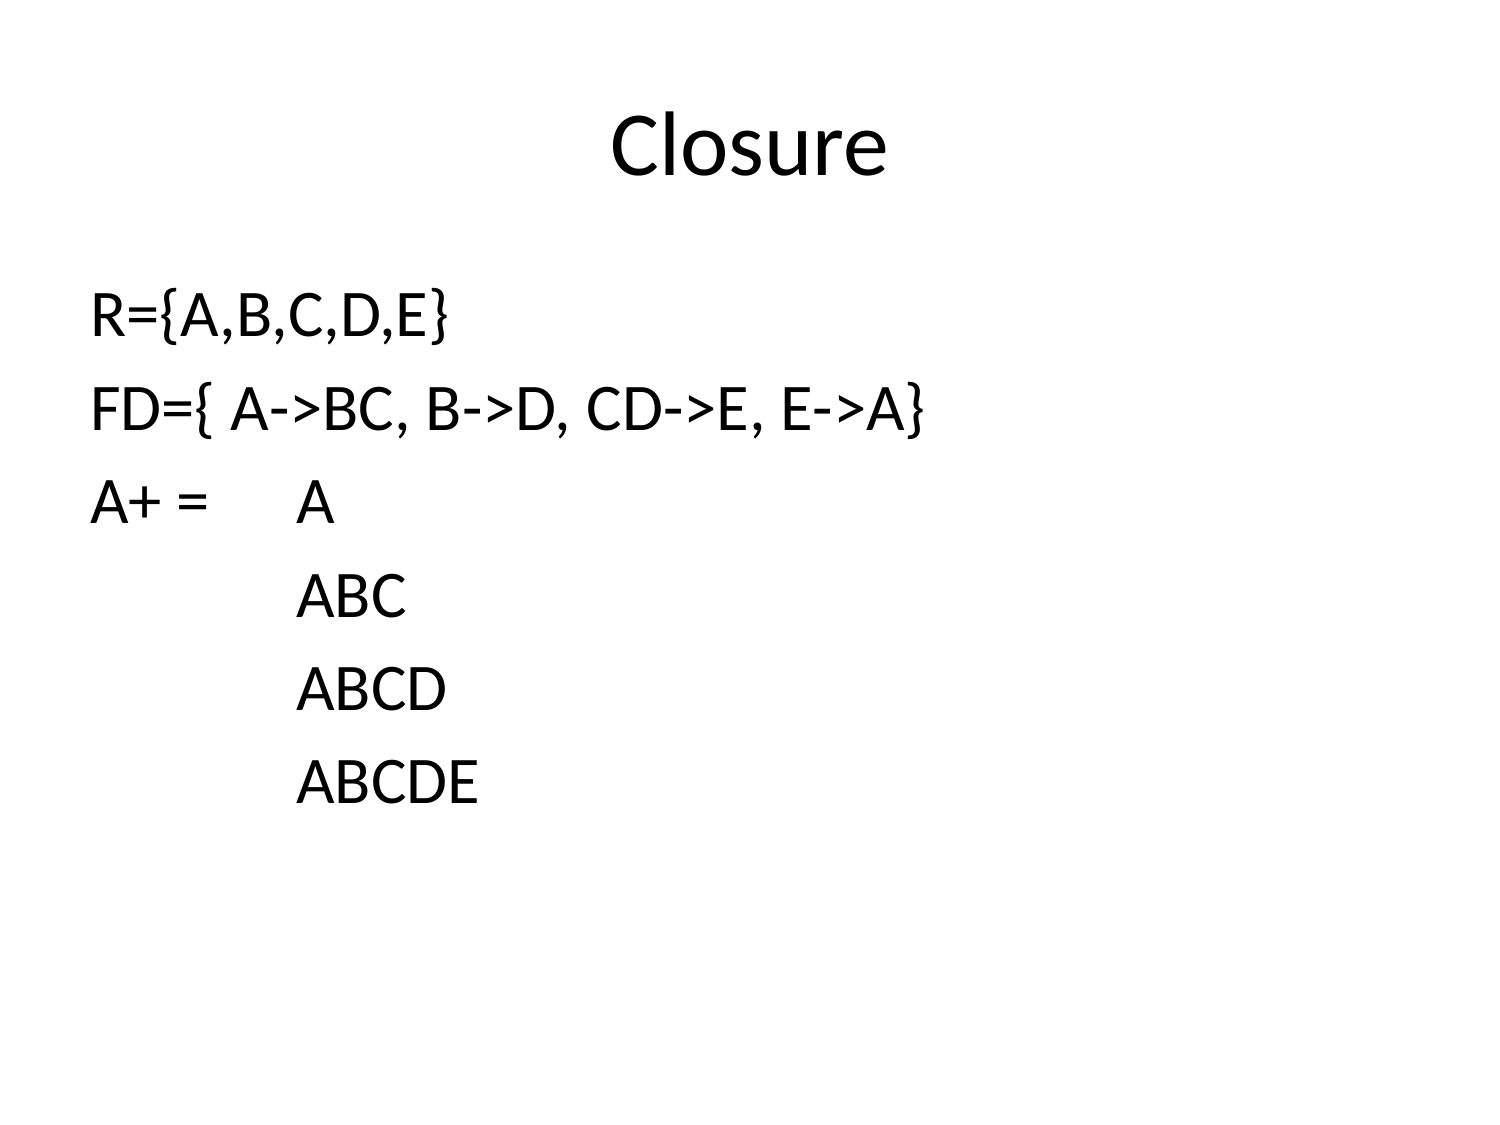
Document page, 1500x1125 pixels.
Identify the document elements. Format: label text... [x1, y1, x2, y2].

list R={A,B,C,D,E} FD={ A->BC, B->D, CD->E, E->A} A+ = A ABC ABCD ABCDE [75, 262, 1425, 1005]
title Closure [75, 45, 1425, 233]
